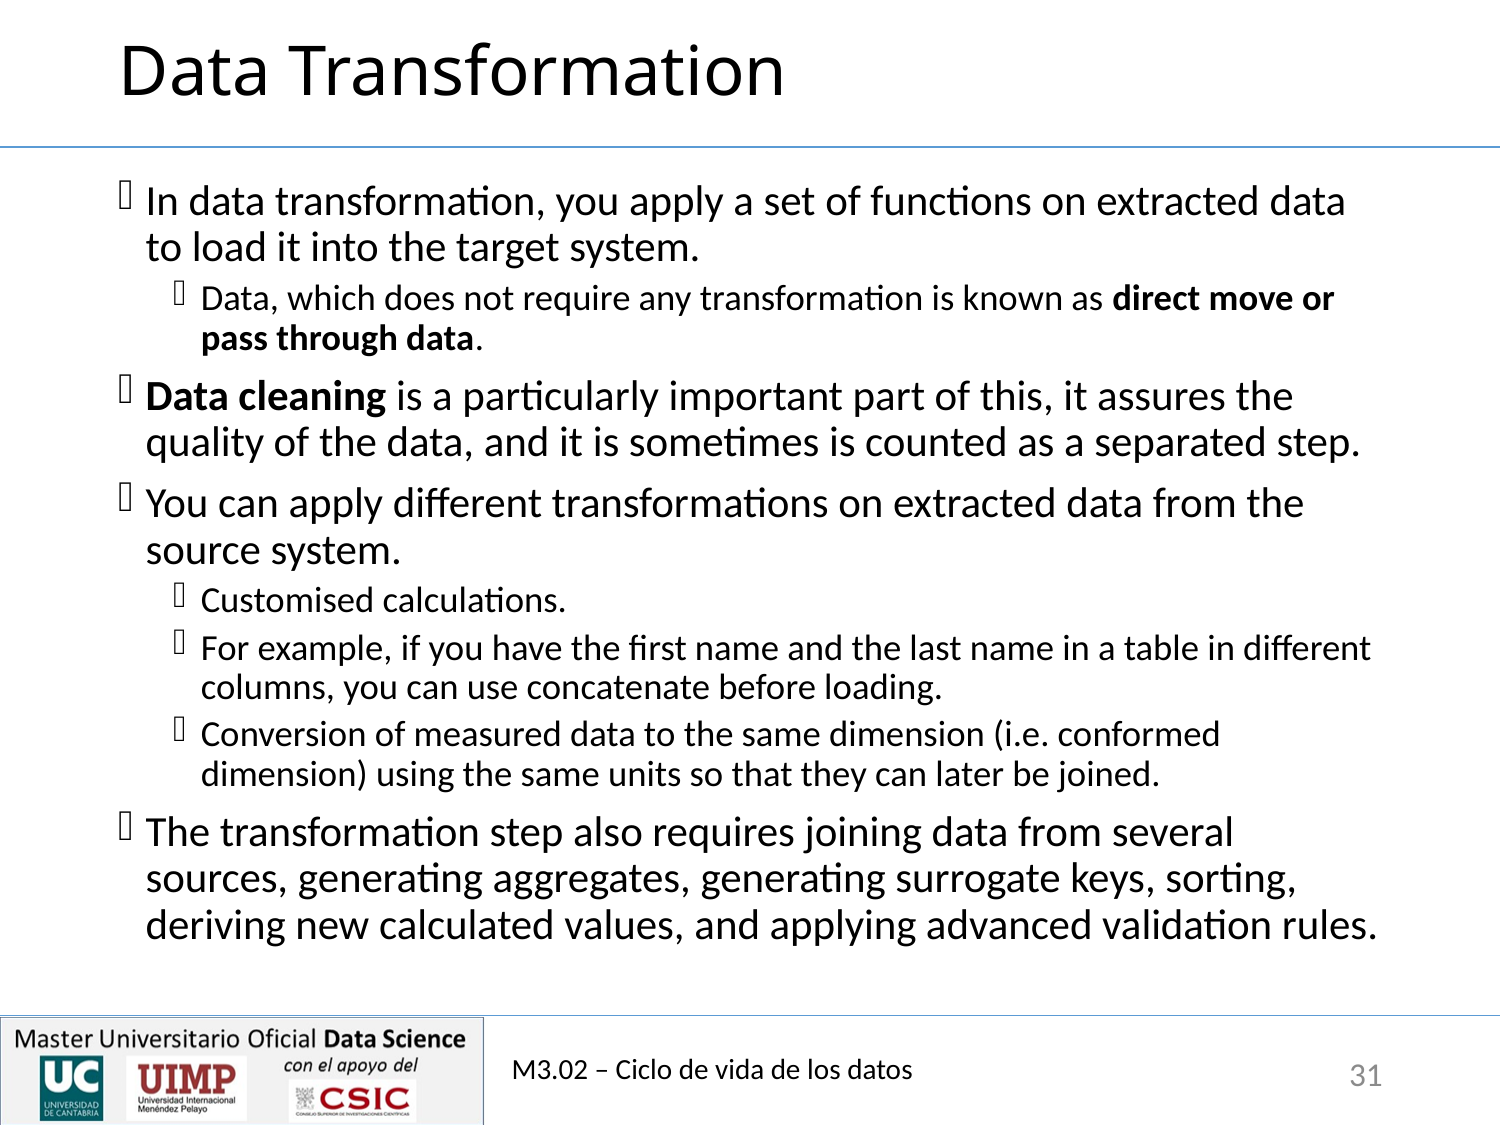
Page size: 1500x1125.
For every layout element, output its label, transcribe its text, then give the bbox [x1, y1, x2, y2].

footer M3.02 – Ciclo de vida de los datos [496, 1042, 1257, 1125]
slide_number 31 [1305, 1042, 1398, 1103]
title Data Transformation [103, 7, 1398, 140]
list In data transformation, you apply a set of functions on extracted data to load it into the target system. Data, which does not require any transformation is known as direct move or pass through data. Data cleaning is a particularly important part of this, it assures the quality of the data, and it is sometimes is counted as a separated step. You can apply different transformations on extracted data from the source system. Customised calculations. For example, if you have the first name and the last name in a table in different columns, you can use concatenate before loading. Conversion of measured data to the same dimension (i.e. conformed dimension) using the same units so that they can later be joined. The transformation step also requires joining data from several sources, generating aggregates, generating surrogate keys, sorting, deriving new calculated values, and applying advanced validation rules. [103, 171, 1397, 992]
picture [0, 1017, 488, 1125]
